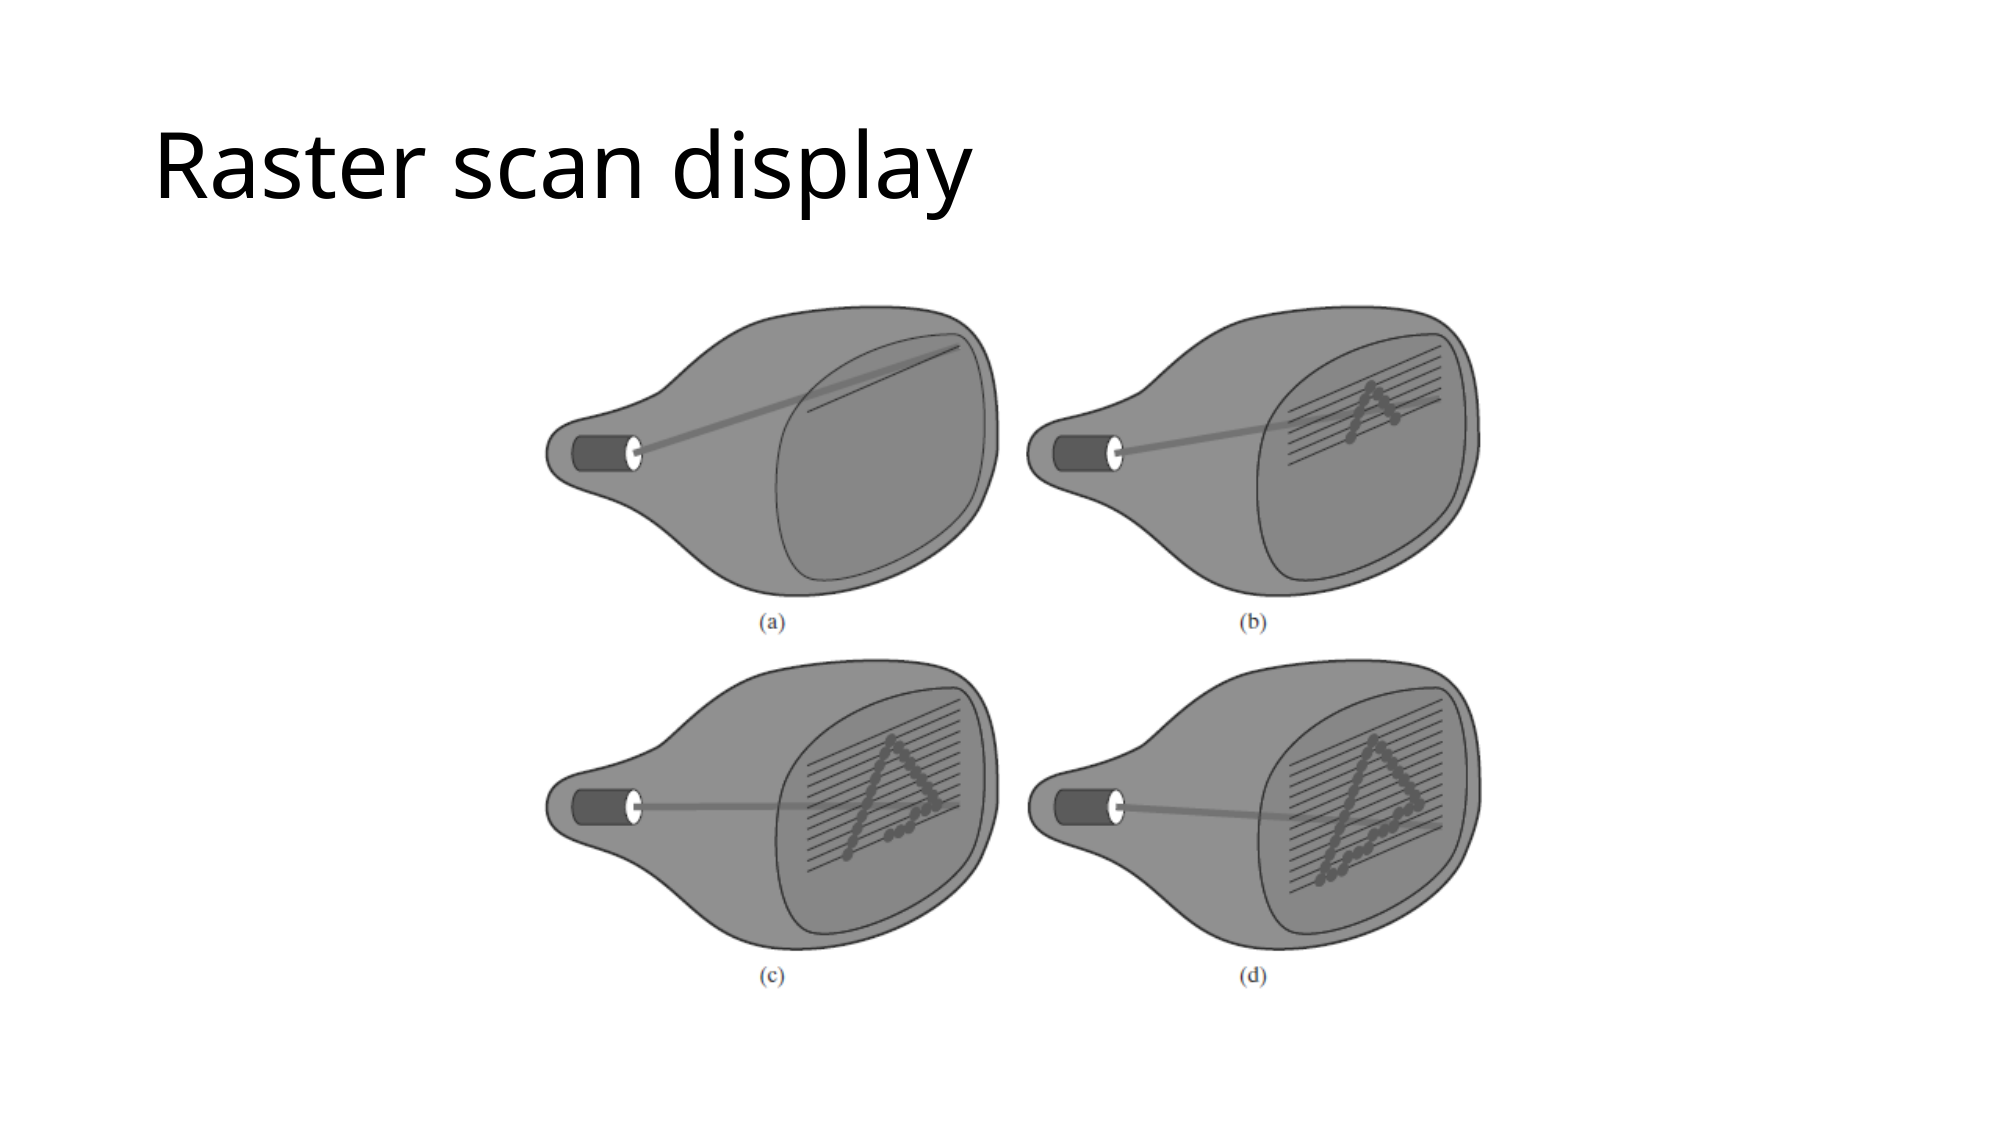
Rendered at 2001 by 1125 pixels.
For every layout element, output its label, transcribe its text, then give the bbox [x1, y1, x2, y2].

picture [507, 277, 1493, 998]
title Raster scan display [137, 59, 1863, 278]
